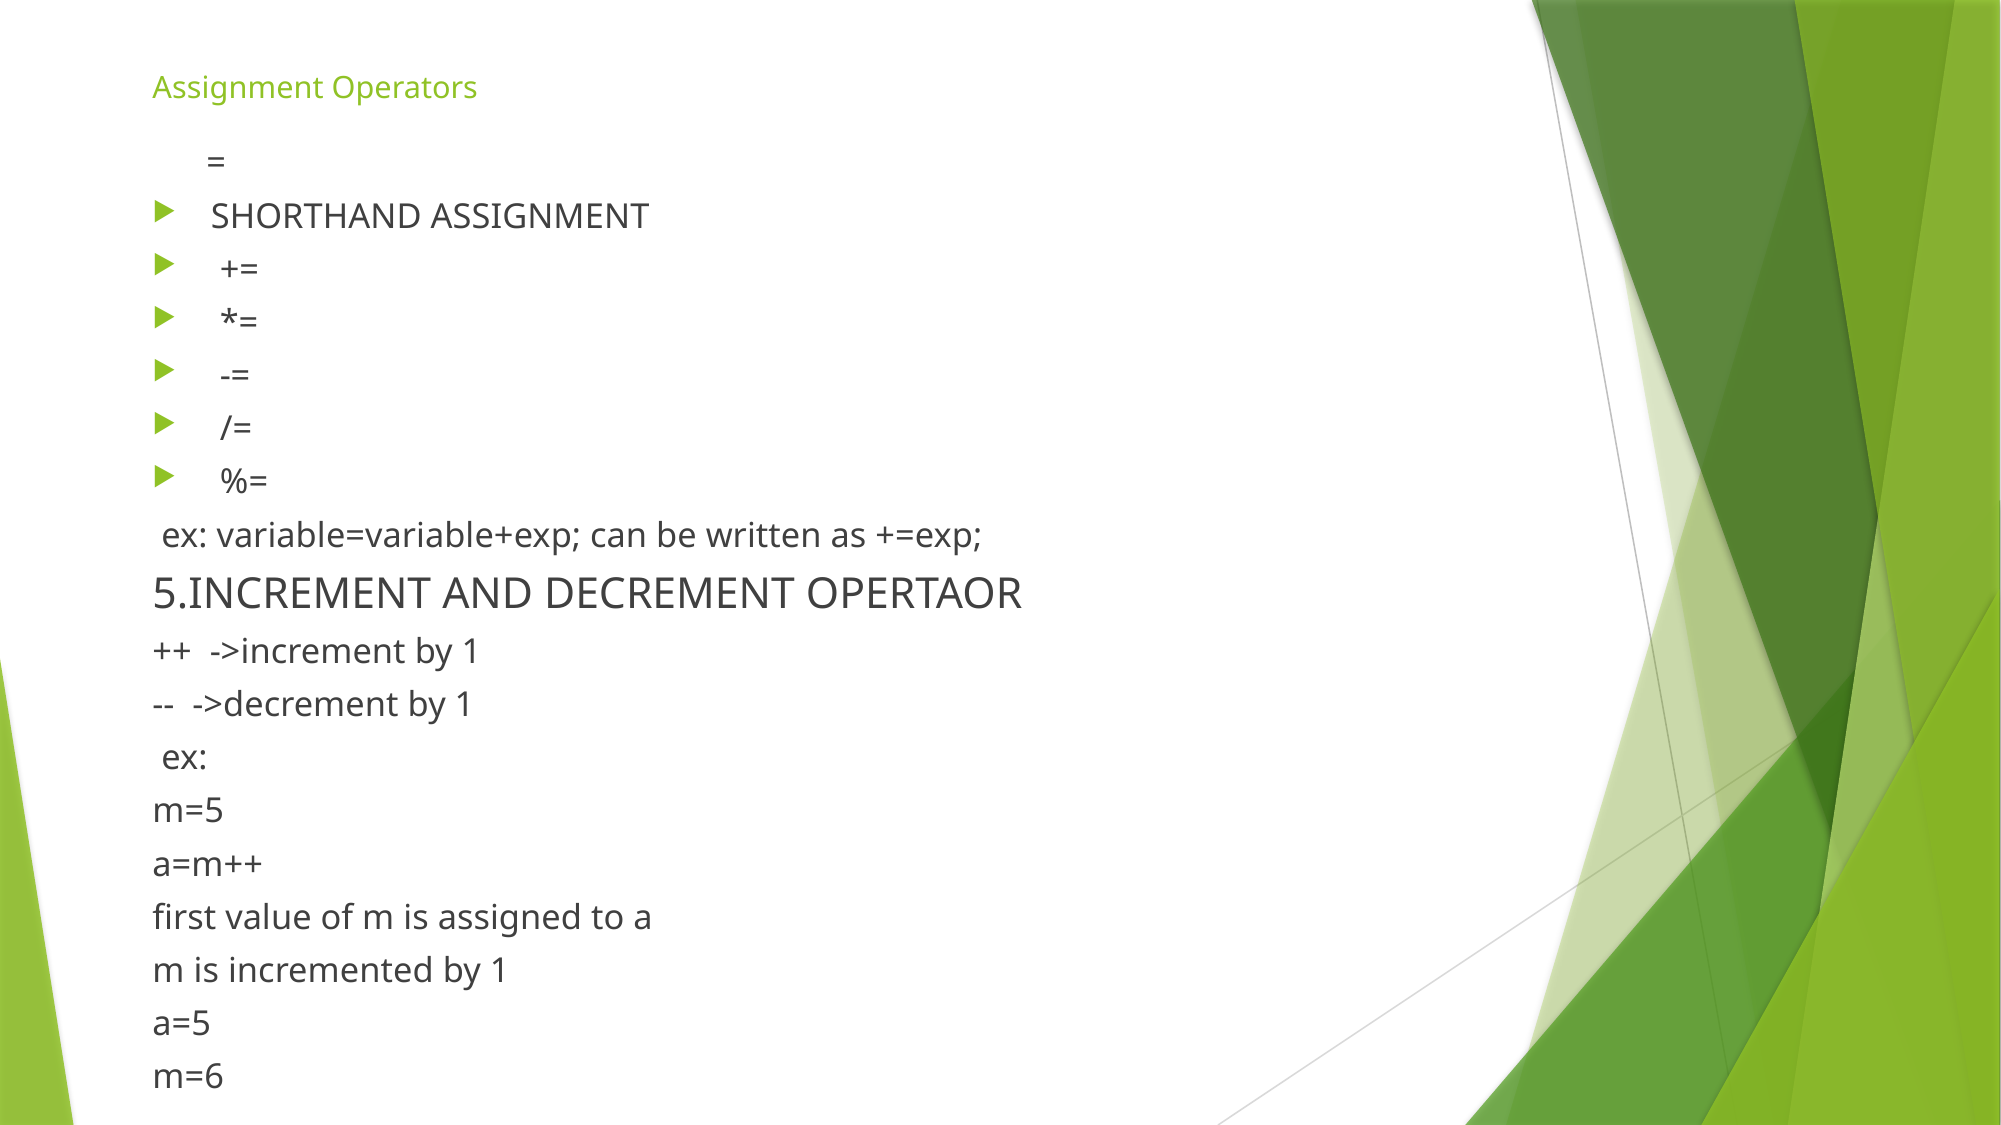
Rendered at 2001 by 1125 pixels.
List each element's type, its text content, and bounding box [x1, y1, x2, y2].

list = SHORTHAND ASSIGNMENT += *= -= /= %= ex: variable=variable+exp; can be written as +=exp; 5.INCREMENT AND DECREMENT OPERTAOR ++ ->increment by 1 -- ->decrement by 1 ex: m=5 a=m++ first value of m is assigned to a m is incremented by 1 a=5 m=6 [137, 133, 1863, 1111]
title Assignment Operators [137, 59, 1863, 112]
